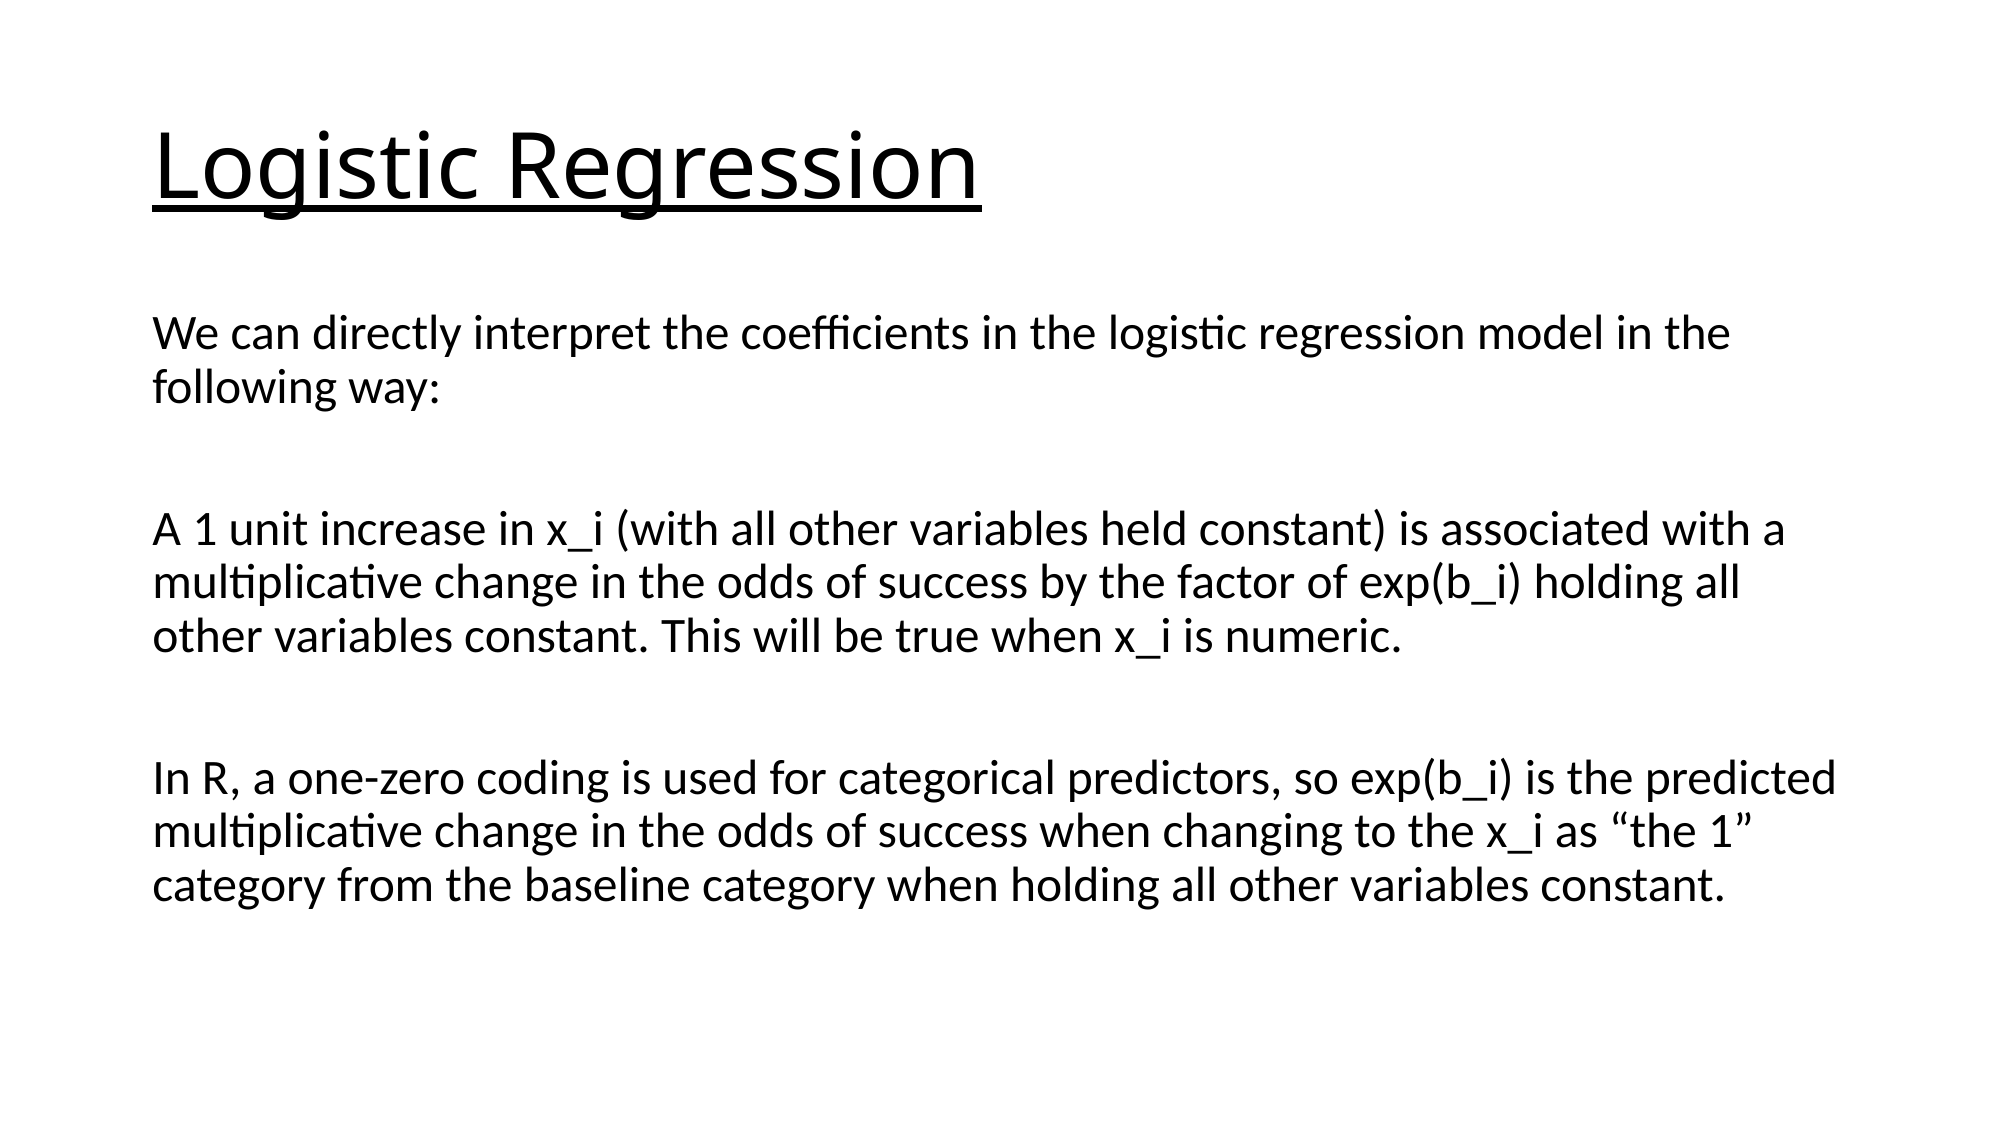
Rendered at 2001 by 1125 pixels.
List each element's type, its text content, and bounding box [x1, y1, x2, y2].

title Logistic Regression [137, 59, 1863, 278]
list We can directly interpret the coefficients in the logistic regression model in the following way: A 1 unit increase in x_i (with all other variables held constant) is associated with a multiplicative change in the odds of success by the factor of exp(b_i) holding all other variables constant. This will be true when x_i is numeric. In R, a one-zero coding is used for categorical predictors, so exp(b_i) is the predicted multiplicative change in the odds of success when changing to the x_i as “the 1” category from the baseline category when holding all other variables constant. [137, 299, 1863, 1014]
